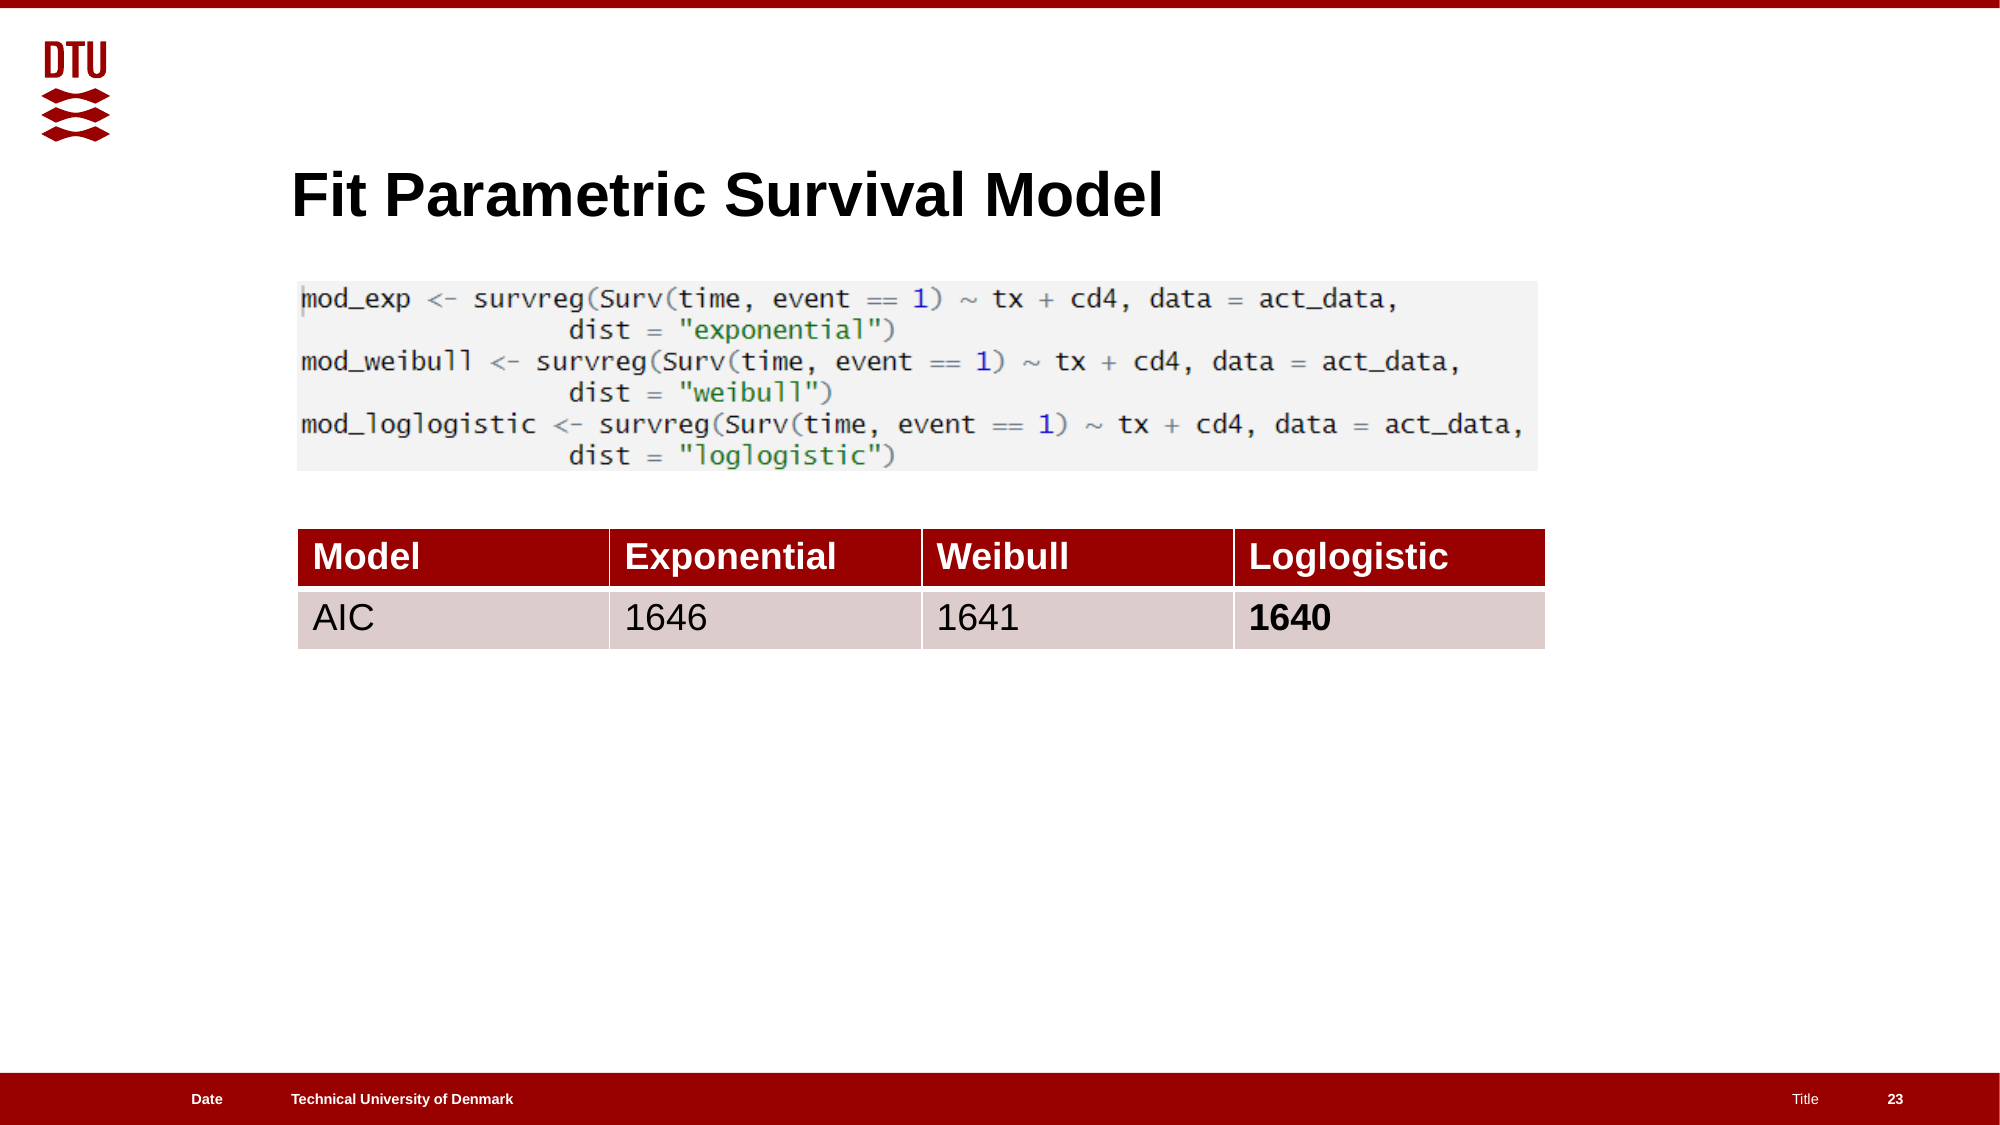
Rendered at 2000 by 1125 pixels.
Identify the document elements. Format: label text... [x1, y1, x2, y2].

table_header Weibull [923, 529, 1233, 586]
table_header Loglogistic [1235, 529, 1545, 586]
table_cell 1640 [1235, 592, 1545, 649]
slide_number Date [41, 1073, 223, 1125]
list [297, 281, 1539, 472]
table_header Exponential [610, 529, 921, 586]
table_cell 1641 [923, 592, 1233, 649]
footer Title [917, 1073, 1819, 1125]
table_header Model [298, 529, 609, 586]
slide_number 23 [1887, 1073, 1959, 1125]
table_cell AIC [298, 592, 609, 649]
title Fit Parametric Survival Model [291, 69, 1819, 230]
table_cell 1646 [610, 592, 921, 649]
